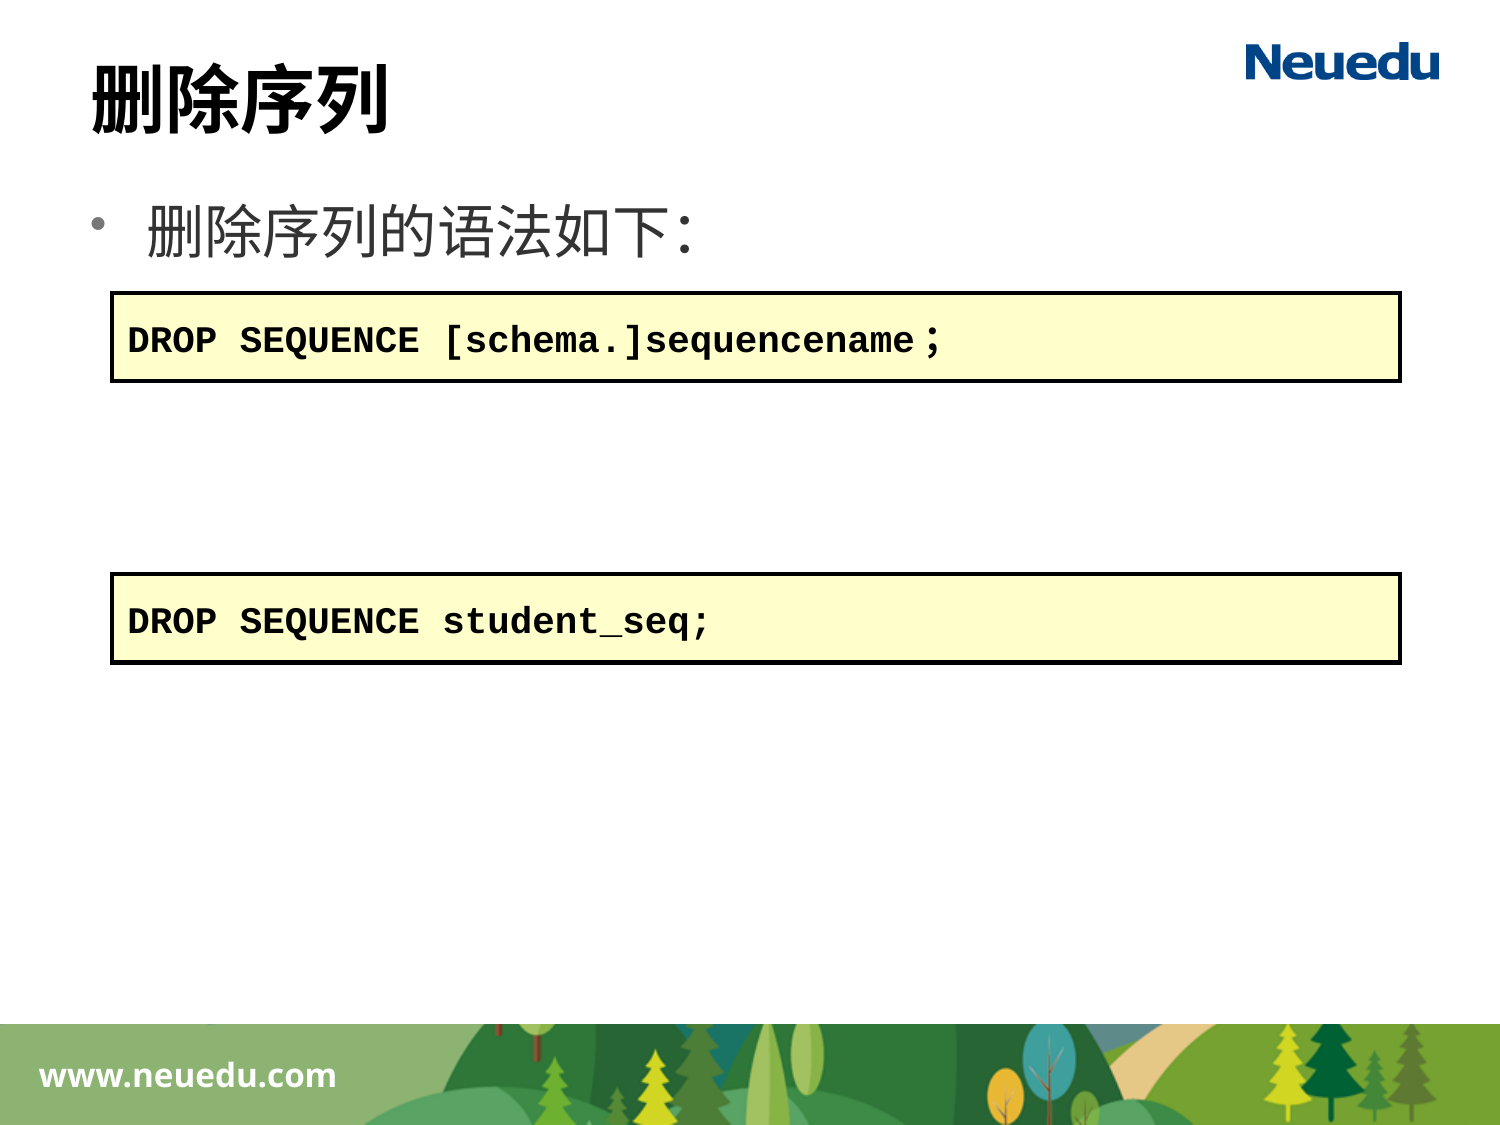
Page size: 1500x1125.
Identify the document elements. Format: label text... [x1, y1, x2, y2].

list 删除序列的语法如下： 例：删除序列student_seq [75, 187, 1435, 849]
title 删除序列 [75, 45, 1425, 150]
picture [1246, 42, 1439, 80]
text_box DROP SEQUENCE [schema.]sequencename； [112, 292, 1400, 382]
picture [0, 1024, 1500, 1125]
text_box DROP SEQUENCE student_seq; [112, 574, 1400, 663]
